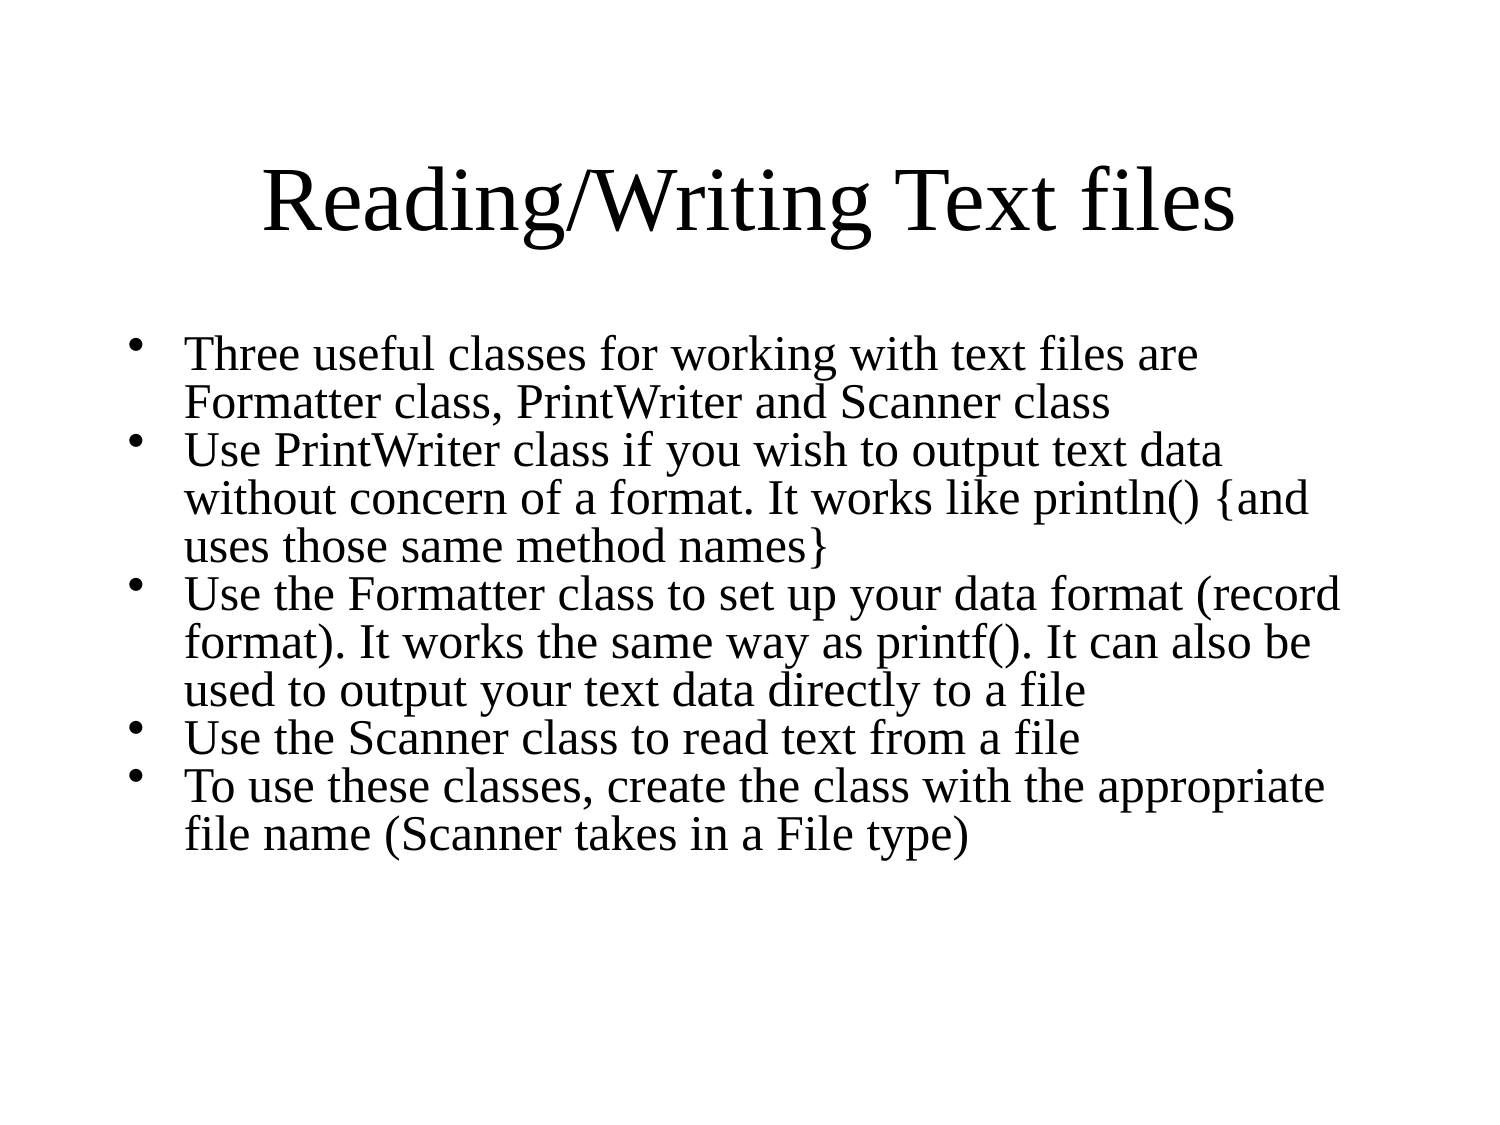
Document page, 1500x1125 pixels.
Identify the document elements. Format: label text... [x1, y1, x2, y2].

list Three useful classes for working with text files are Formatter class, PrintWriter and Scanner class Use PrintWriter class if you wish to output text data without concern of a format. It works like println() {and uses those same method names} Use the Formatter class to set up your data format (record format). It works the same way as printf(). It can also be used to output your text data directly to a file Use the Scanner class to read text from a file To use these classes, create the class with the appropriate file name (Scanner takes in a File type) [112, 324, 1388, 1000]
title Reading/Writing Text files [112, 99, 1388, 288]
